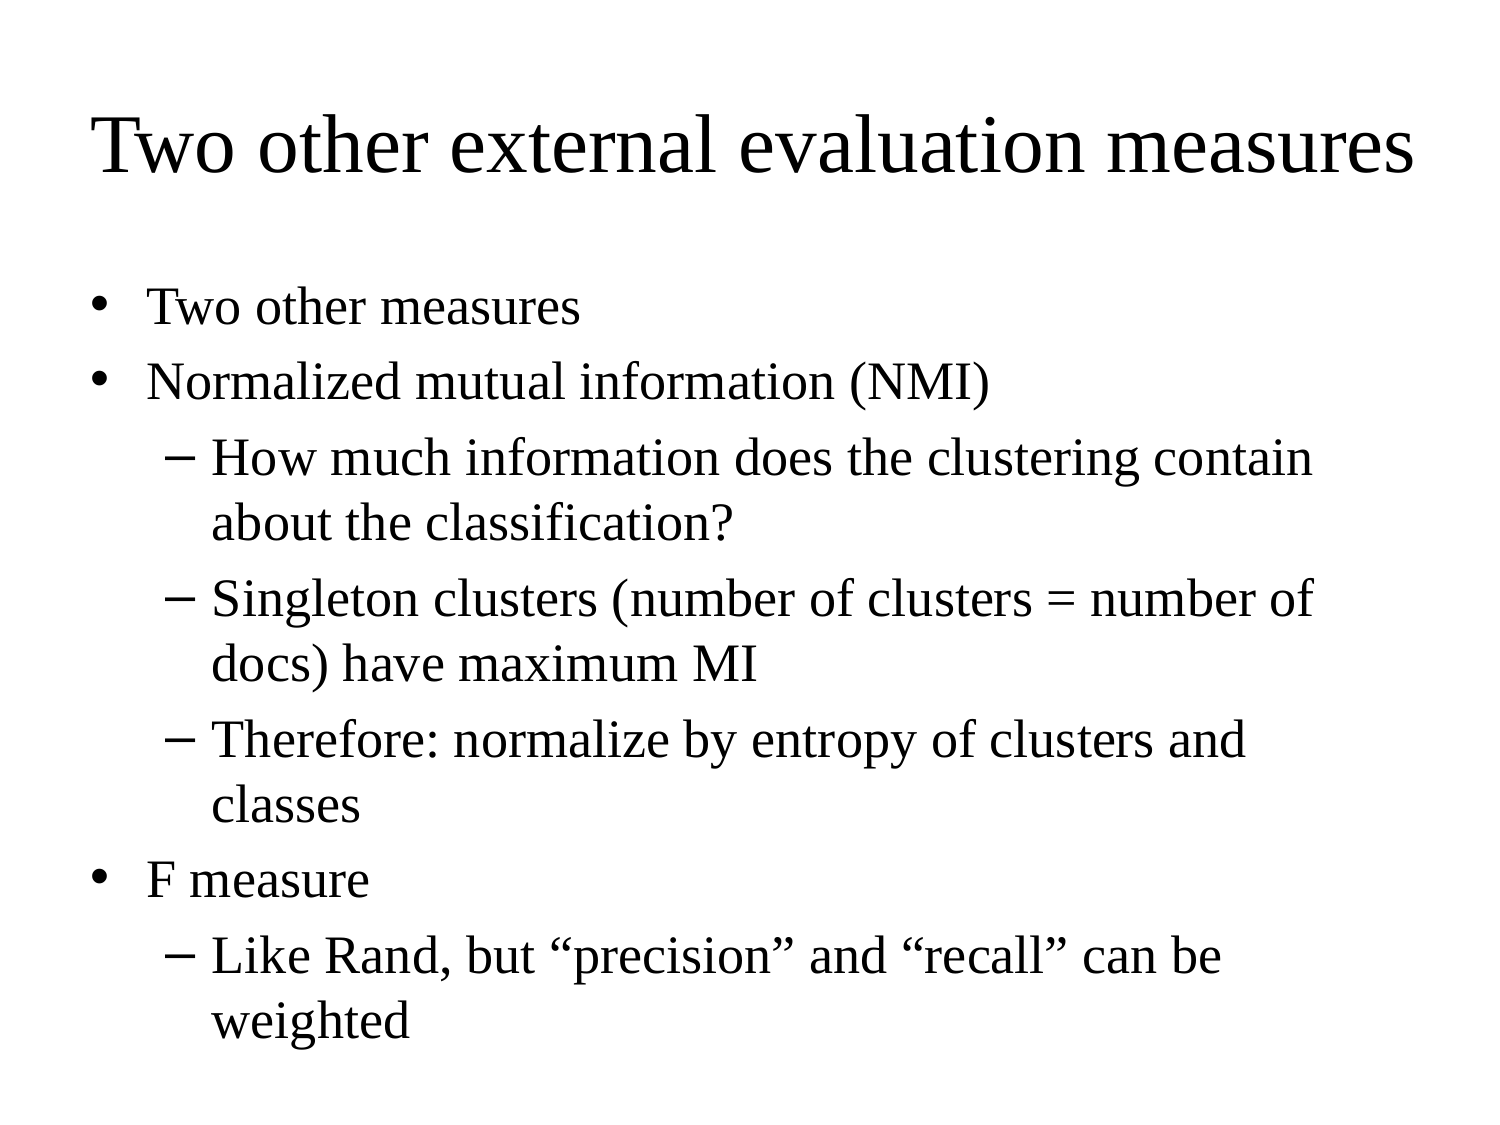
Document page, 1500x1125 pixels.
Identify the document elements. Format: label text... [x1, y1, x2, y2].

list Two other measures Normalized mutual information (NMI) How much information does the clustering contain about the classification? Singleton clusters (number of clusters = number of docs) have maximum MI Therefore: normalize by entropy of clusters and classes F measure Like Rand, but “precision” and “recall” can be weighted [74, 262, 1426, 1006]
title Two other external evaluation measures [74, 44, 1500, 233]
